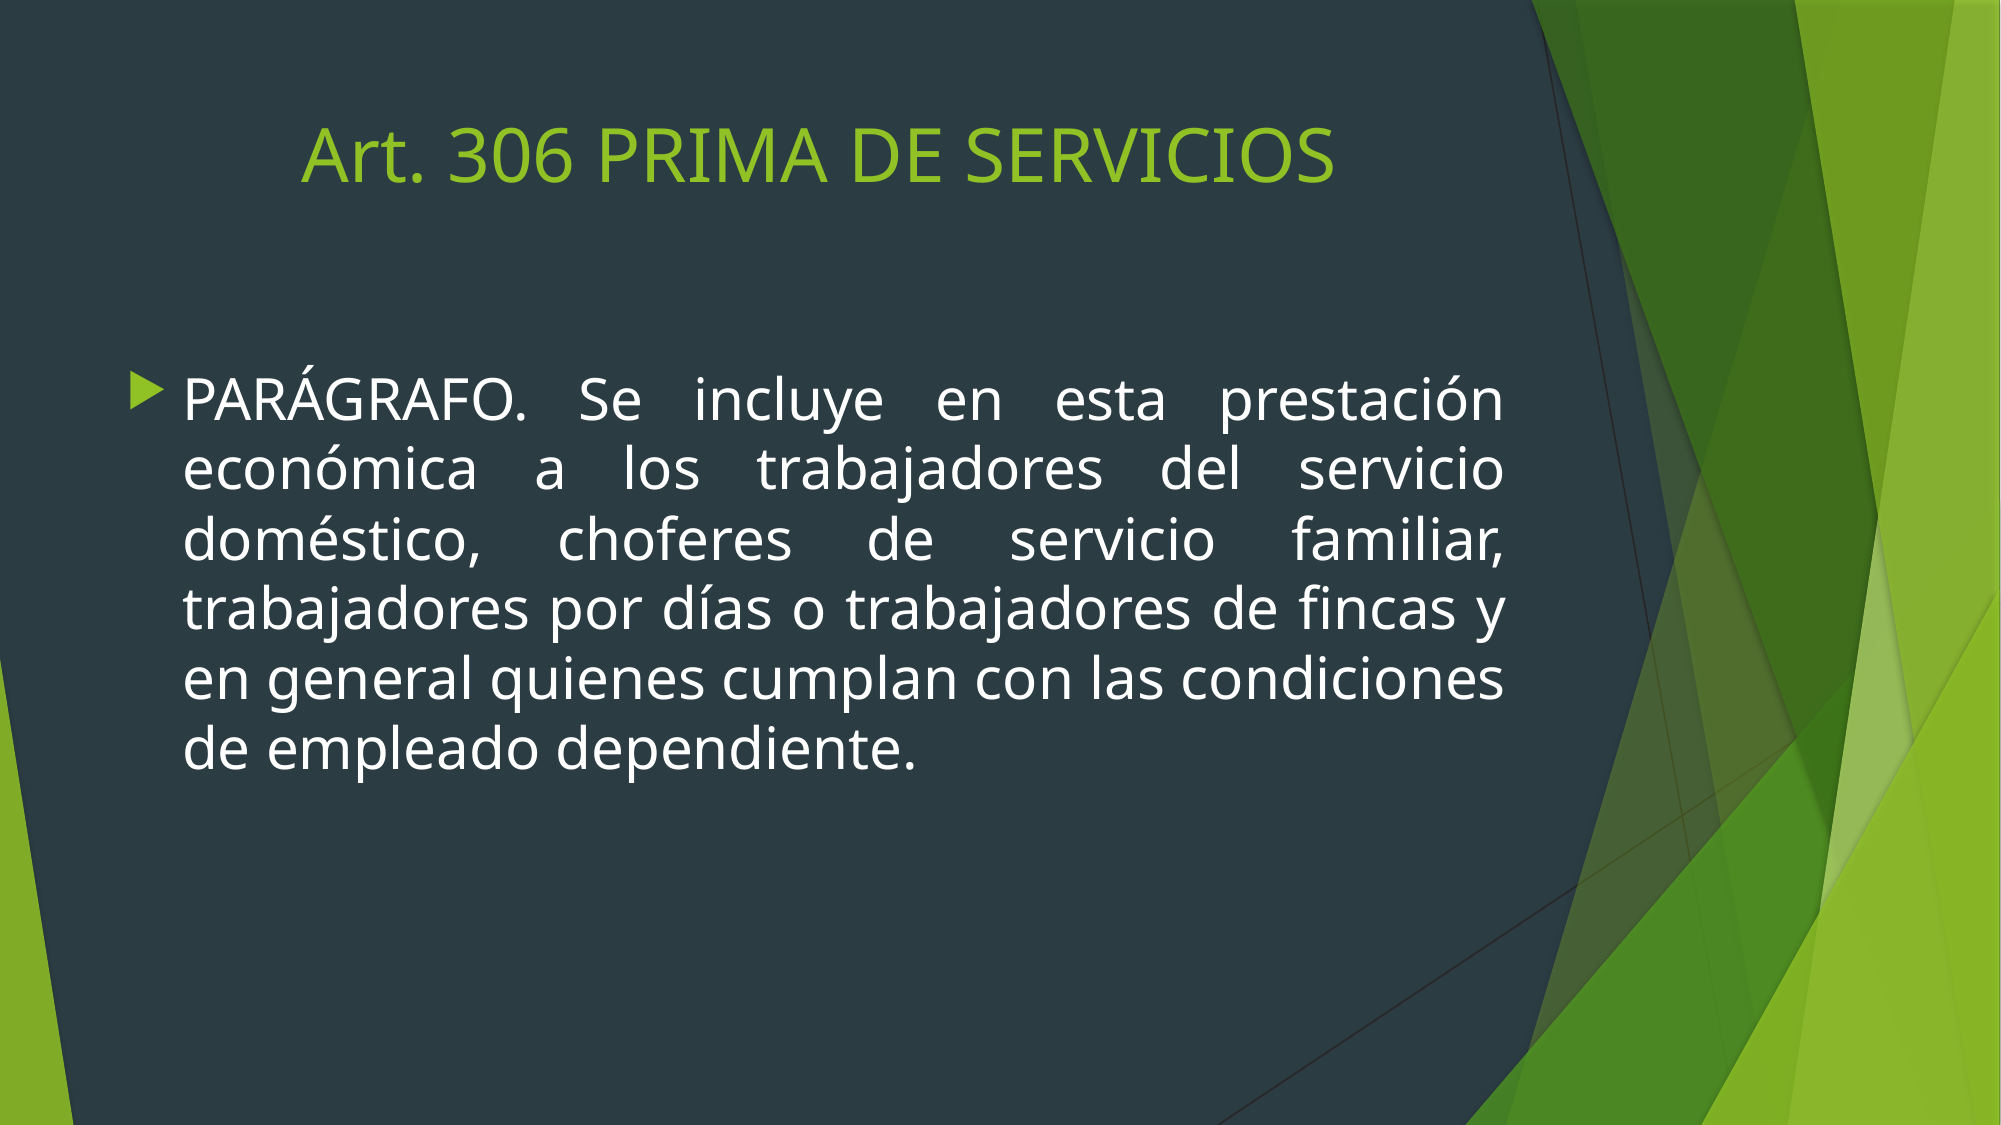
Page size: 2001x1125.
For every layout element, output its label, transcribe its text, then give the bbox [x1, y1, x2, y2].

list PARÁGRAFO. Se incluye en esta prestación económica a los trabajadores del servicio doméstico, choferes de servicio familiar, trabajadores por días o trabajadores de fincas y en general quienes cumplan con las condiciones de empleado dependiente. [111, 354, 1522, 992]
title Art. 306 PRIMA DE SERVICIOS [111, 99, 1522, 317]
